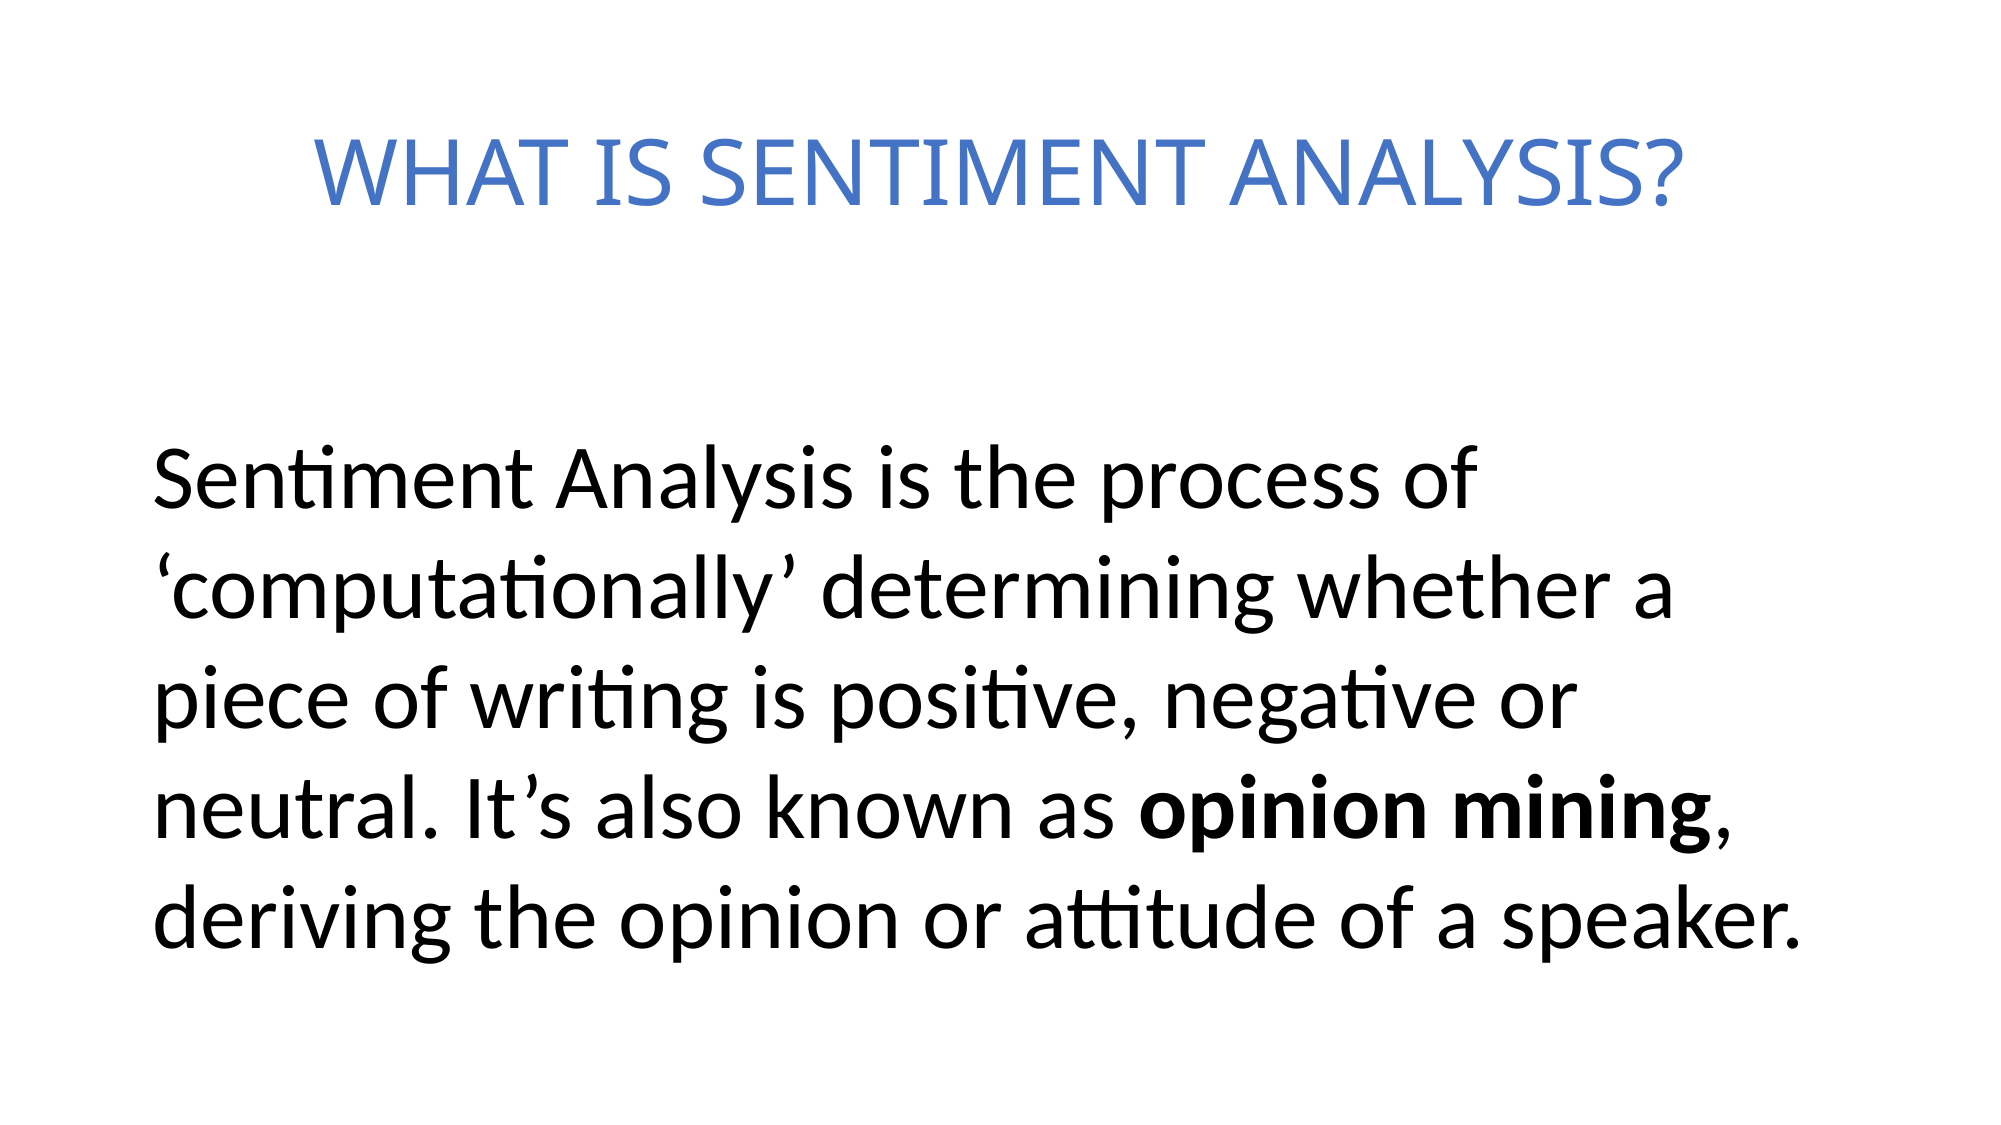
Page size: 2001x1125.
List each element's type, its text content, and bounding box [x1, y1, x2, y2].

text_box WHAT IS SENTIMENT ANALYSIS? [137, 59, 1863, 278]
text_box Sentiment Analysis is the process of ‘computationally’ determining whether a piece of writing is positive, negative or neutral. It’s also known as opinion mining, deriving the opinion or attitude of a speaker. [137, 299, 1863, 1014]
